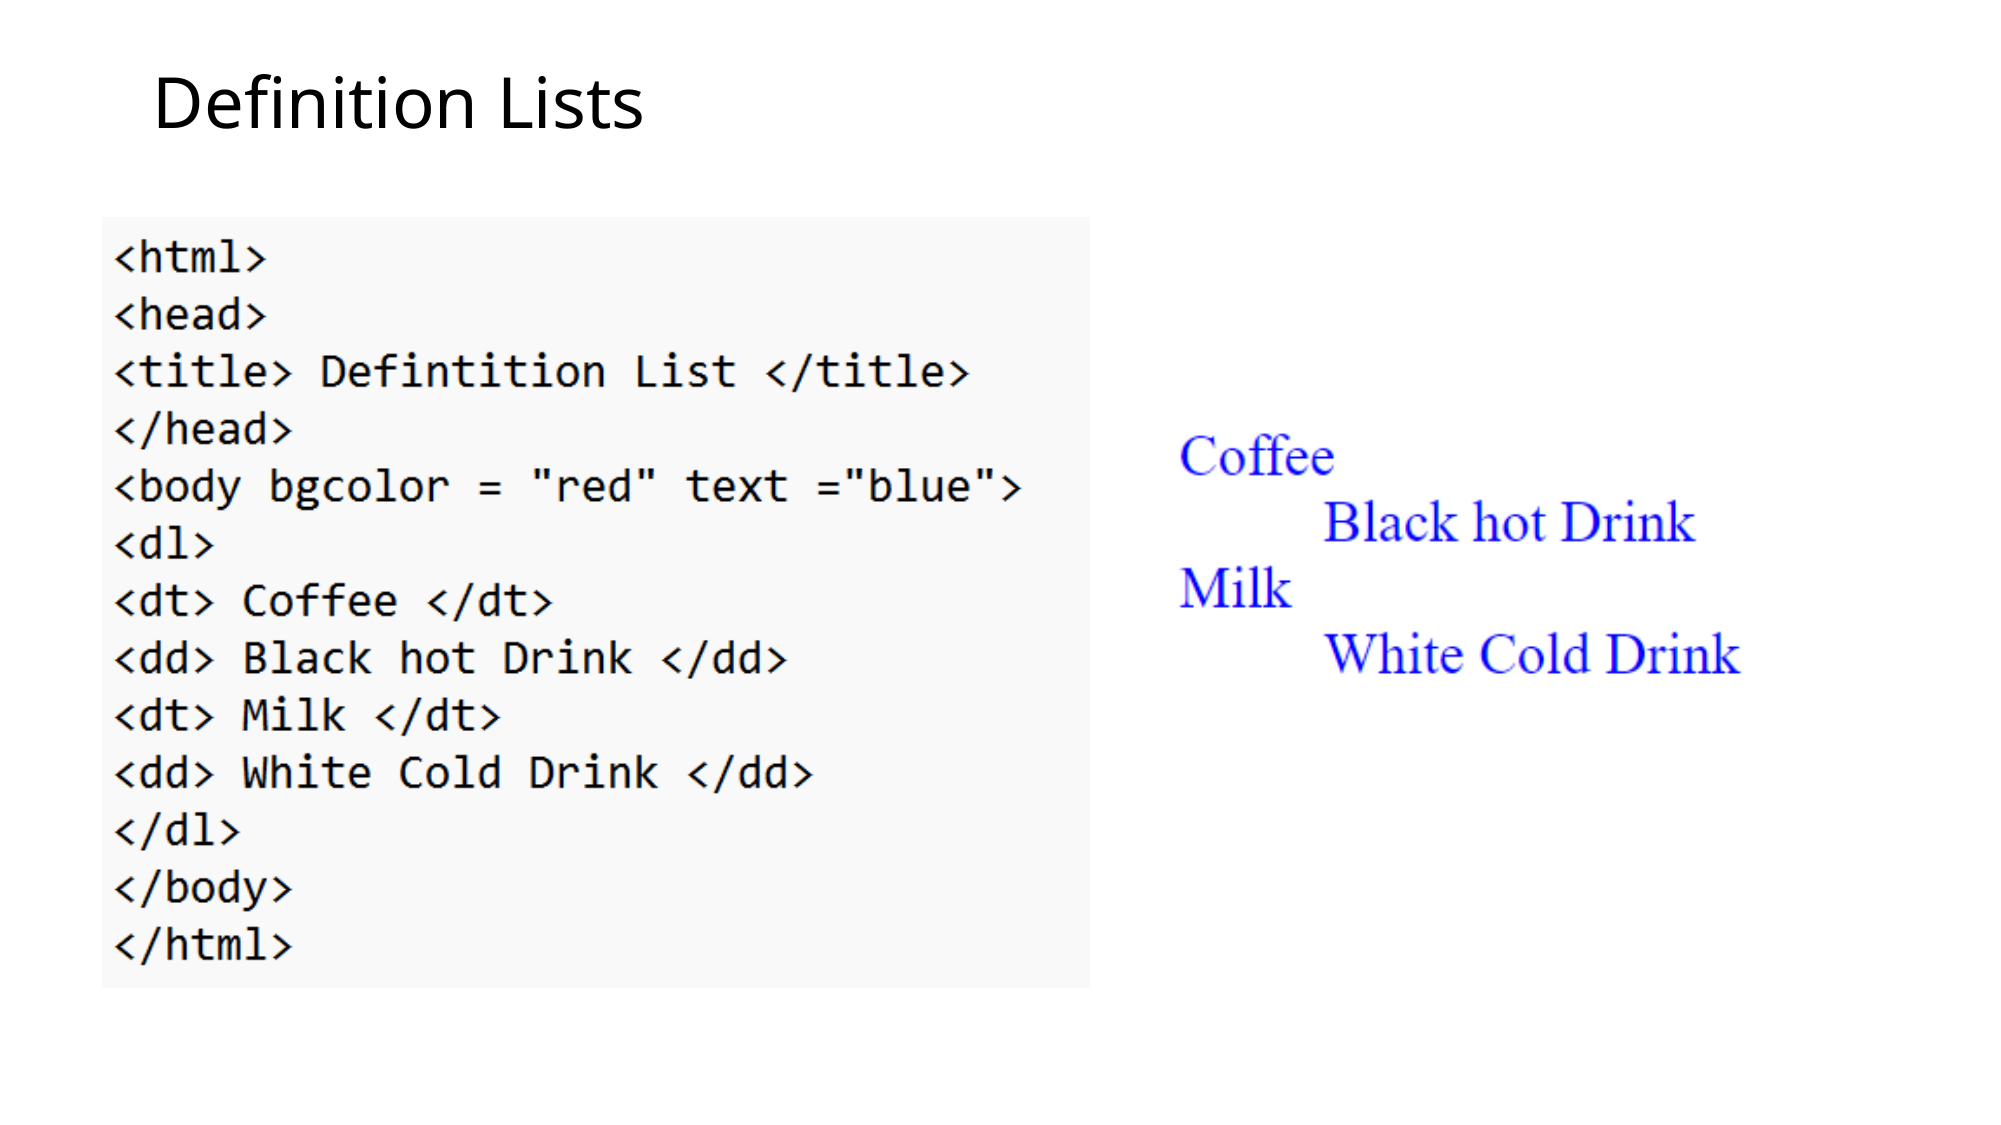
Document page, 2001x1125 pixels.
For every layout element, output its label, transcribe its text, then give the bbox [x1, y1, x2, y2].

title Definition Lists [137, 59, 741, 153]
picture [102, 217, 1090, 988]
picture [1161, 424, 1849, 709]
